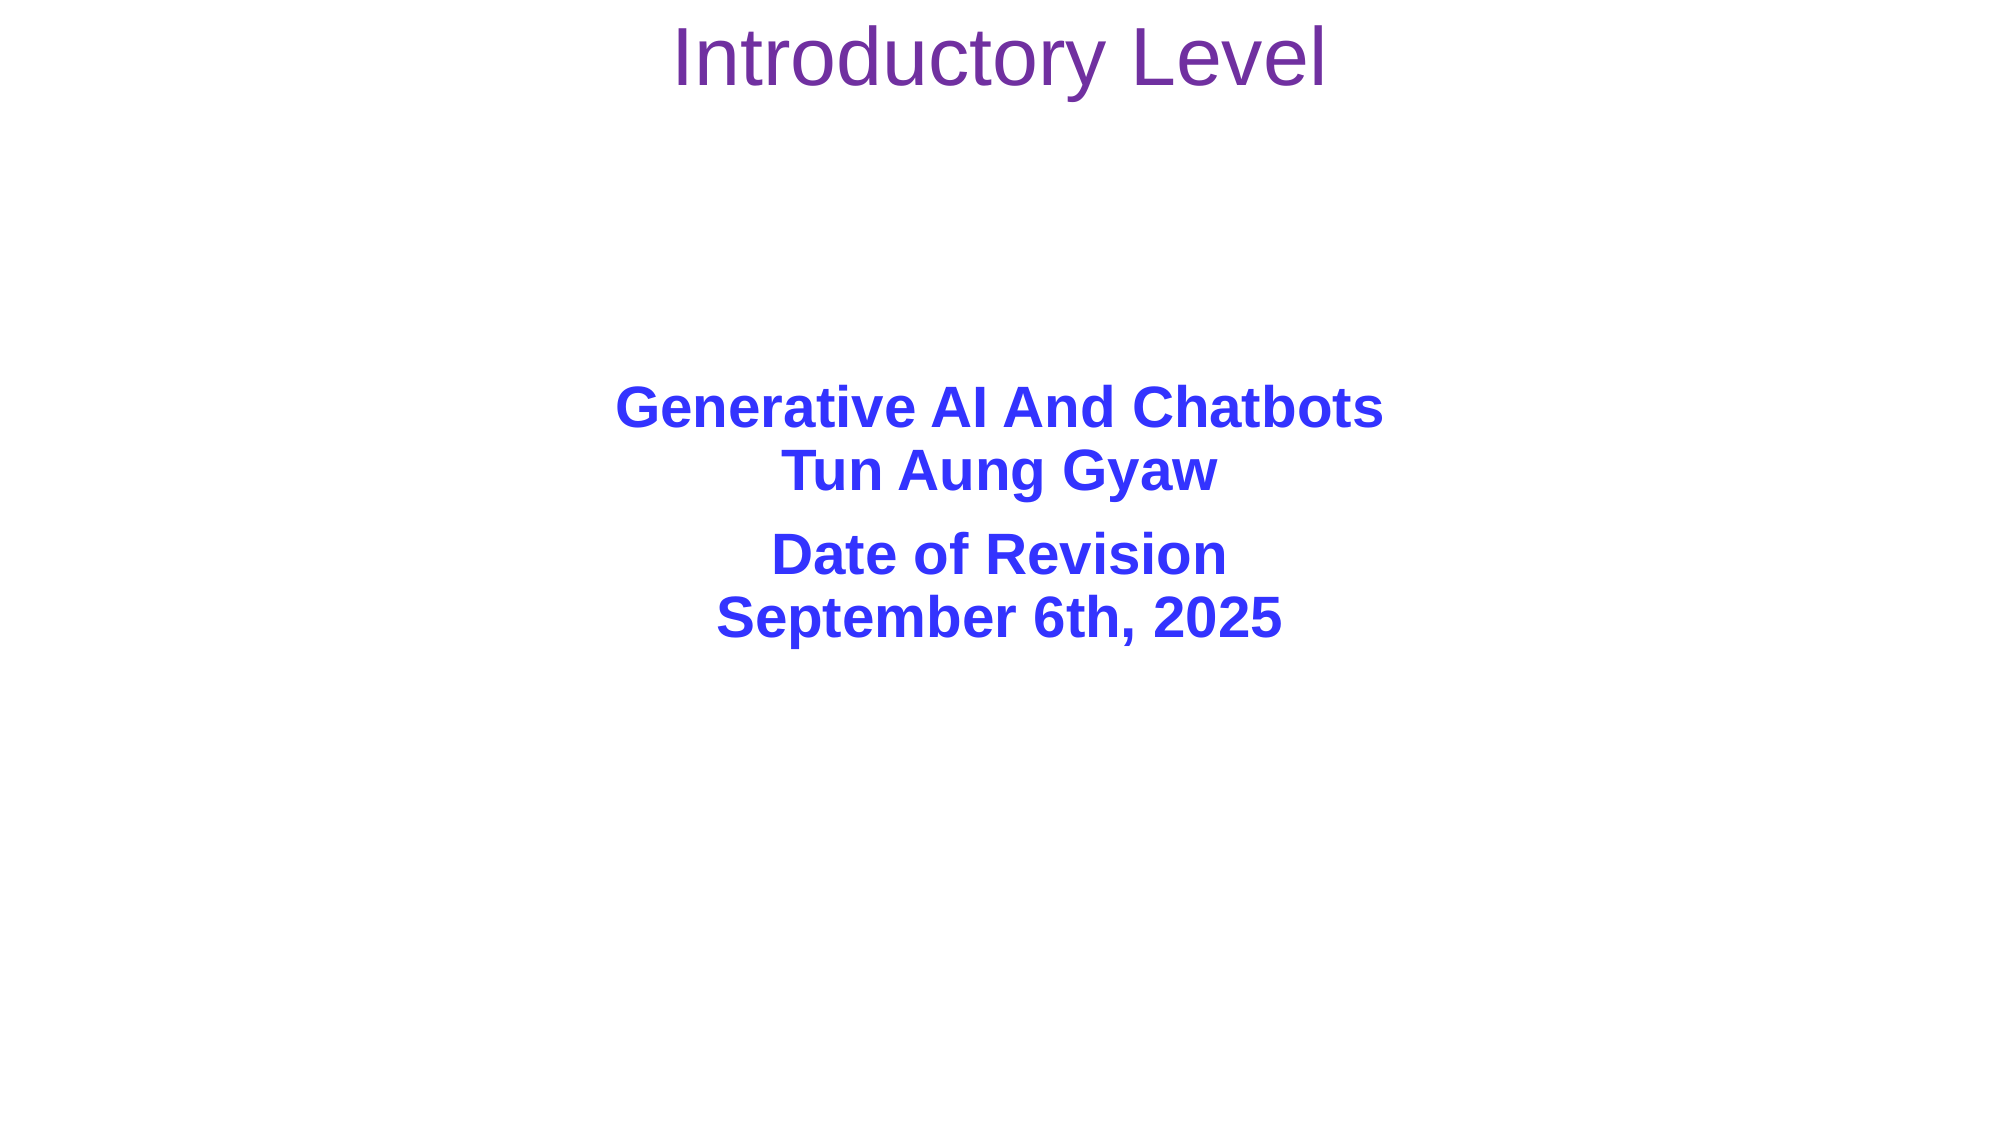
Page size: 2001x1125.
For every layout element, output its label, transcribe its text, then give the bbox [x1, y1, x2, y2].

list Generative AI And Chatbots Tun Aung Gyaw Date of Revision September 6th, 2025 [137, 111, 1863, 1014]
title Introductory Level [137, 6, 1863, 111]
